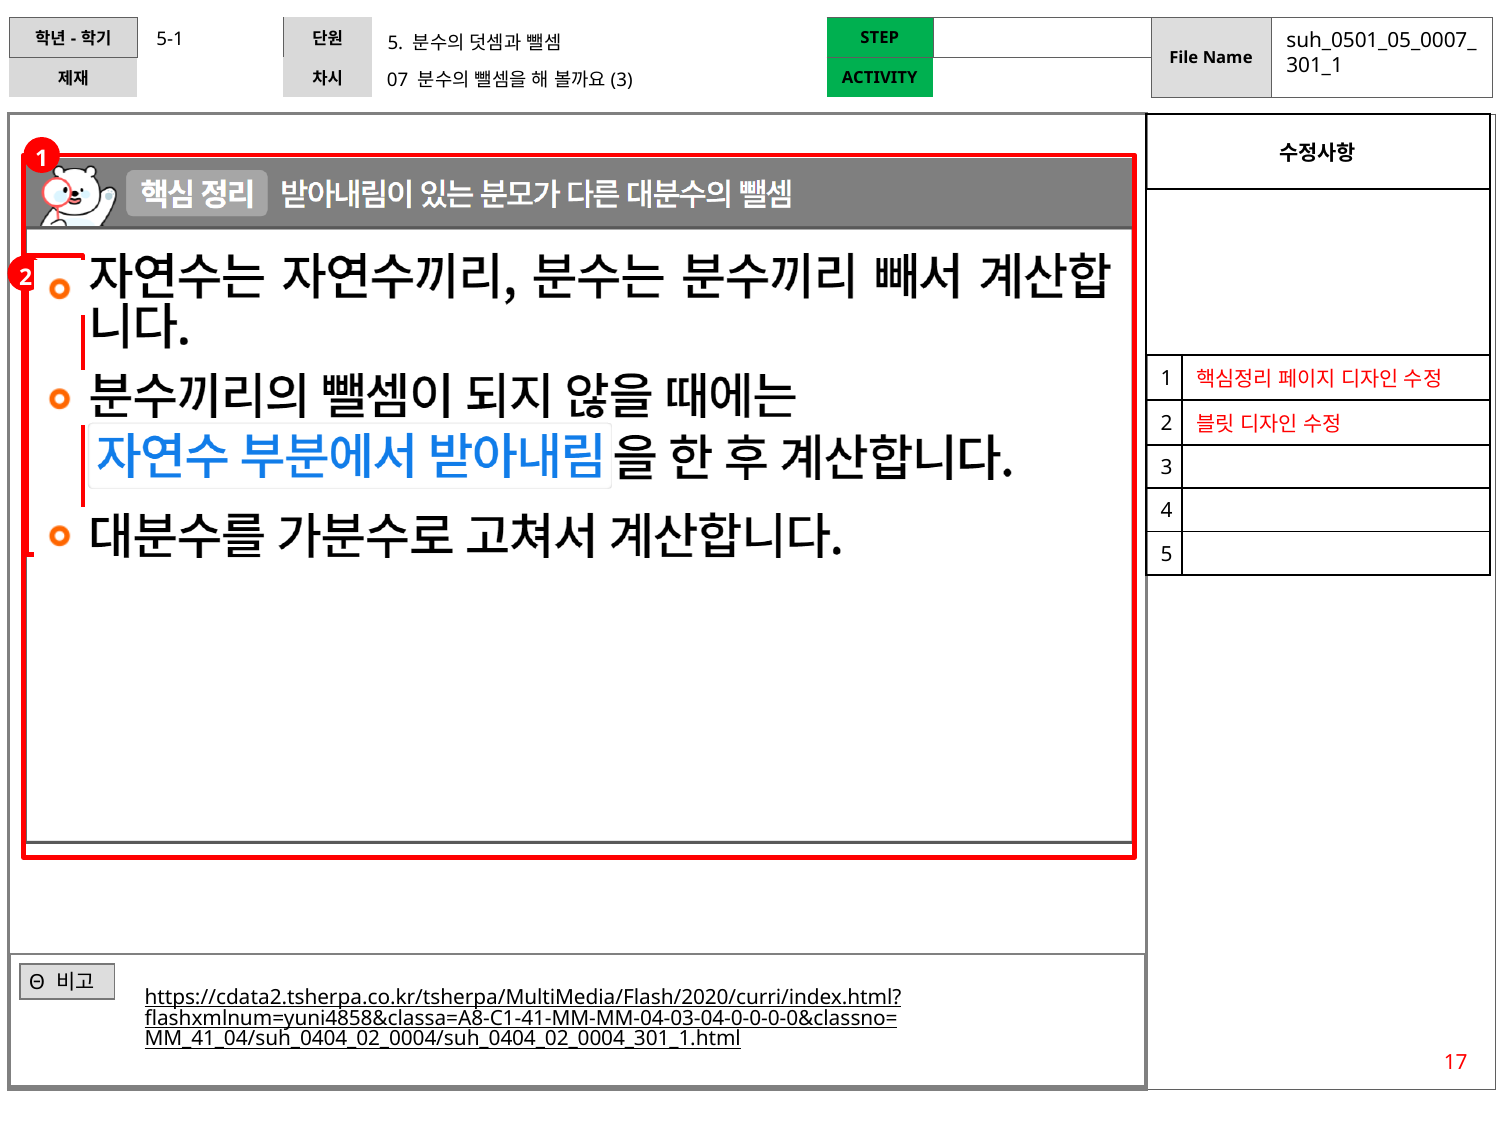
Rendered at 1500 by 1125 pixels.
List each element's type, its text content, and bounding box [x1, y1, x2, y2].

table_cell 4 [1147, 489, 1181, 531]
text_box 5. 분수의 덧셈과 뺄셈 [372, 23, 828, 48]
text_box [21, 849, 1136, 860]
text_box 07 분수의 뺄셈을 해 볼까요(3) [372, 60, 821, 96]
table_cell 1 [1147, 356, 1181, 399]
text_box 2 [5, 254, 18, 292]
text_box 1 [21, 134, 63, 158]
table_cell 5 [1147, 532, 1181, 574]
table_cell [1183, 532, 1489, 574]
table_cell 2 [1147, 401, 1181, 444]
table_header 수정사항 [1147, 115, 1489, 188]
table_cell [1183, 446, 1489, 487]
text_box [62, 153, 1136, 159]
table_cell 핵심정리 페이지 디자인 수정 [1183, 356, 1489, 399]
picture [23, 158, 1135, 844]
text_box suh_0501_05_0007_301_1 [1271, 18, 1500, 84]
table_cell [1147, 190, 1489, 354]
table_cell [1183, 489, 1489, 531]
table_cell 3 [1147, 446, 1181, 487]
text_box https://cdata2.tsherpa.co.kr/tsherpa/MultiMedia/Flash/2020/curri/index.html?flashxmlnum=yuni4858&classa=A8-C1-41-MM-MM-04-03-04-0-0-0-0&classno=MM_41_04/suh_0404_02_0004/suh_0404_02_0004_301_1.html [129, 975, 925, 1044]
text_box 5-1 [141, 18, 284, 55]
table_cell 블릿 디자인 수정 [1183, 401, 1489, 444]
